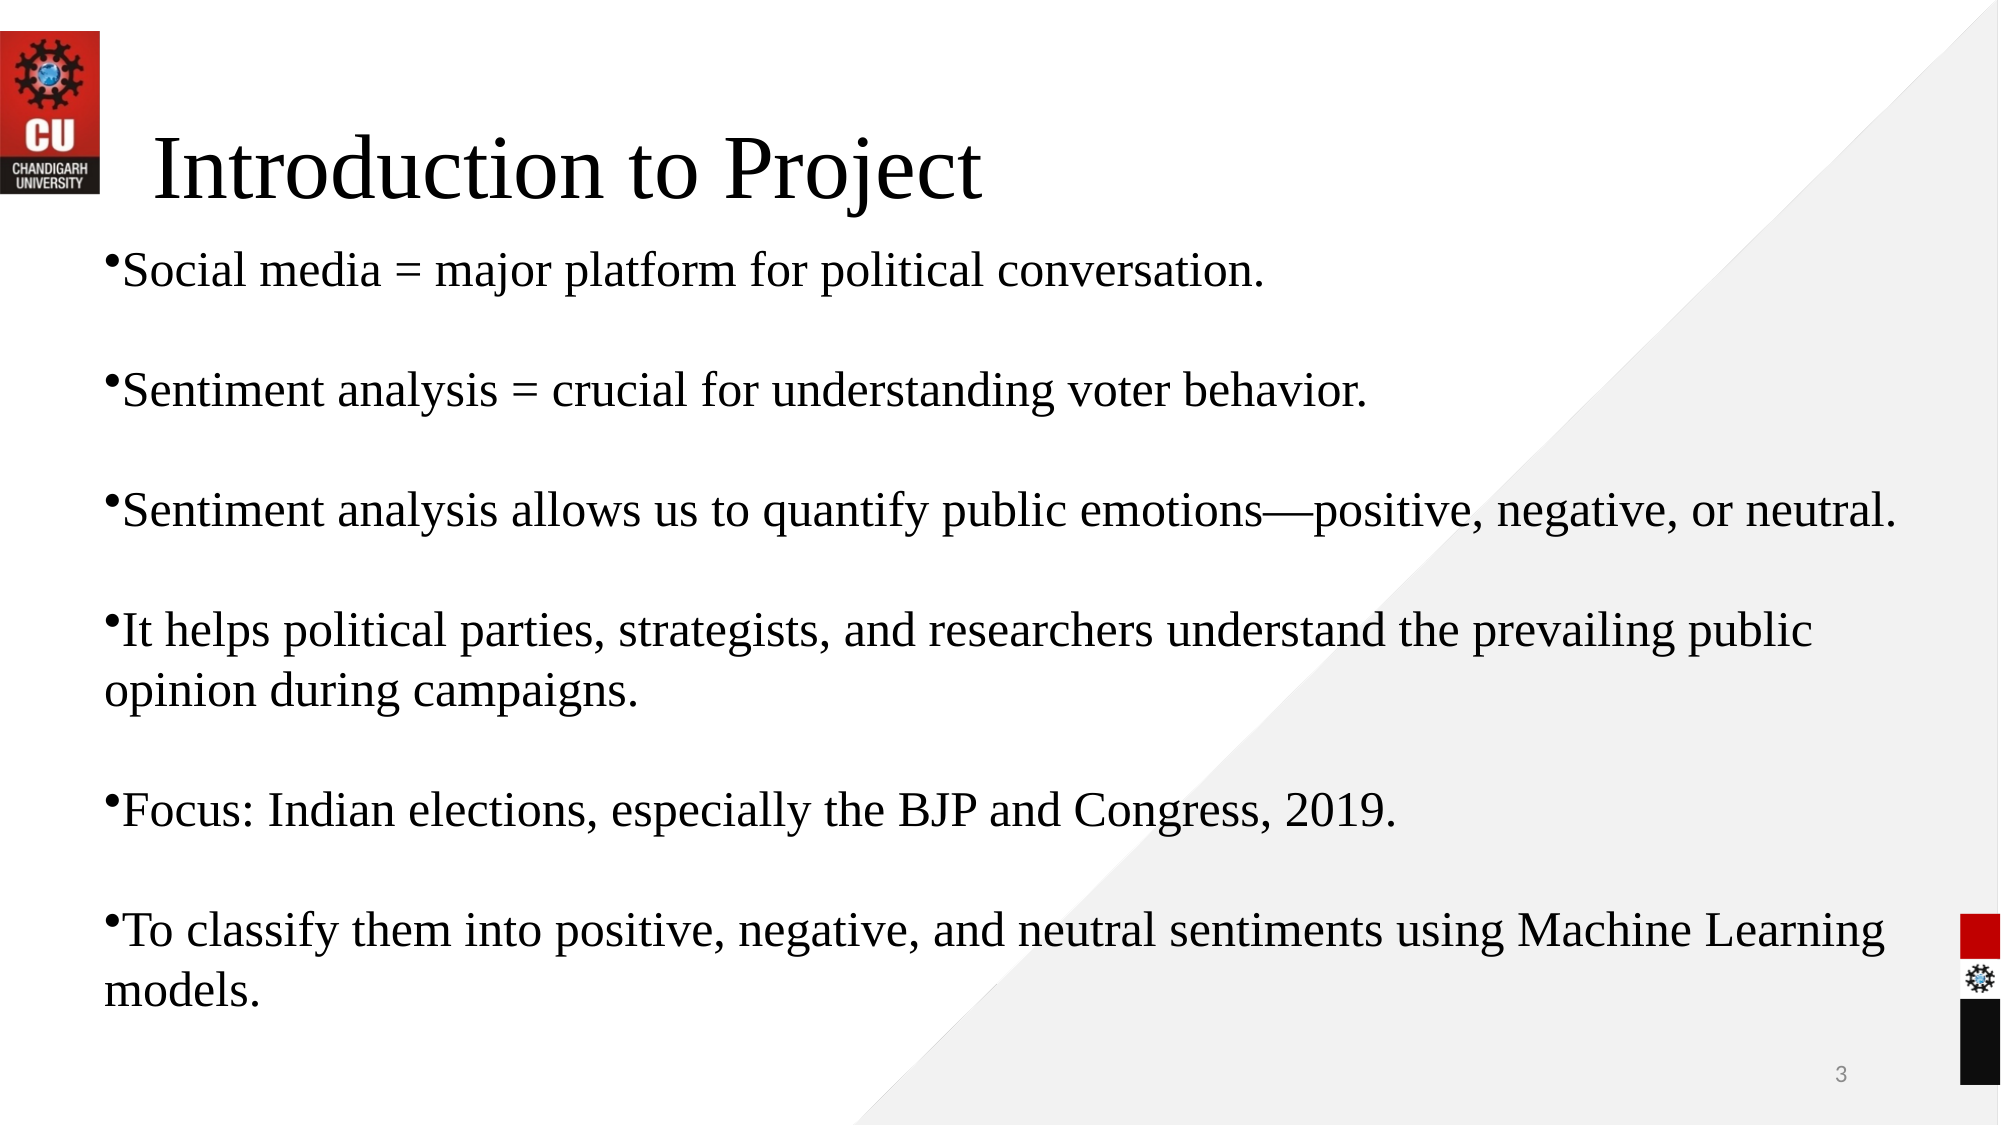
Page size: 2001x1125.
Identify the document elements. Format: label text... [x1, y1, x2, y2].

title Introduction to Project [137, 59, 1863, 228]
text_box Social media = major platform for political conversation. Sentiment analysis = crucial for understanding voter behavior. Sentiment analysis allows us to quantify public emotions—positive, negative, or neutral. It helps political parties, strategists, and researchers understand the prevailing public opinion during campaigns. Focus: Indian elections, especially the BJP and Congress, 2019. To classify them into positive, negative, and neutral sentiments using Machine Learning models. [89, 228, 1964, 1024]
slide_number 3 [1412, 1042, 1863, 1103]
picture [0, 0, 2001, 1125]
